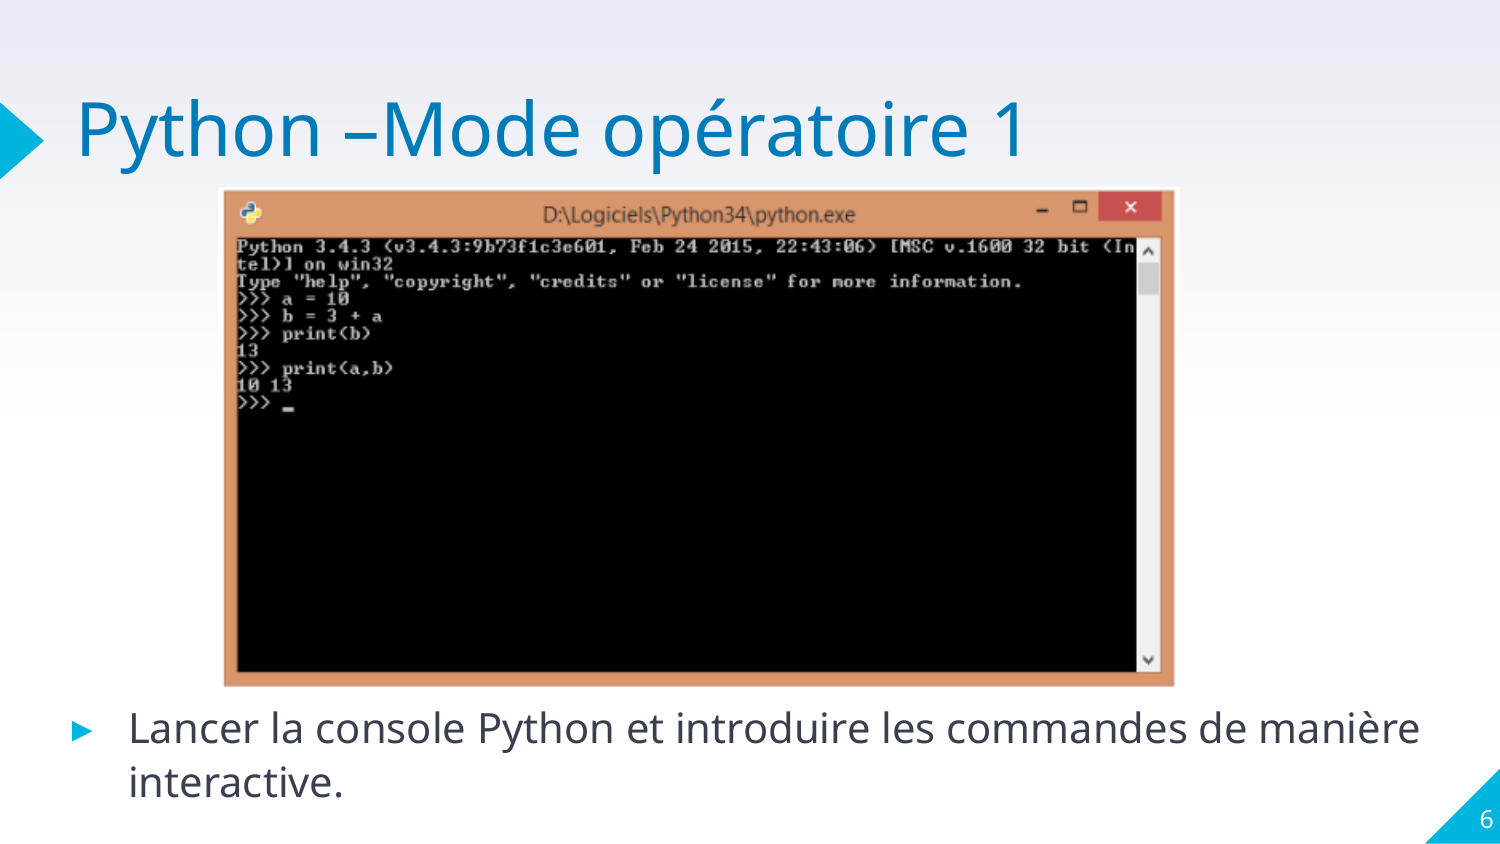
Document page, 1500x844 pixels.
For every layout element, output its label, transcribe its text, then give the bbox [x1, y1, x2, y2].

slide_number 6 [1418, 760, 1494, 838]
picture [218, 187, 1181, 692]
list Lancer la console Python et introduire les commandes de manière interactive. [53, 696, 1461, 844]
title Python –Mode opératoire 1 [75, 99, 1483, 277]
